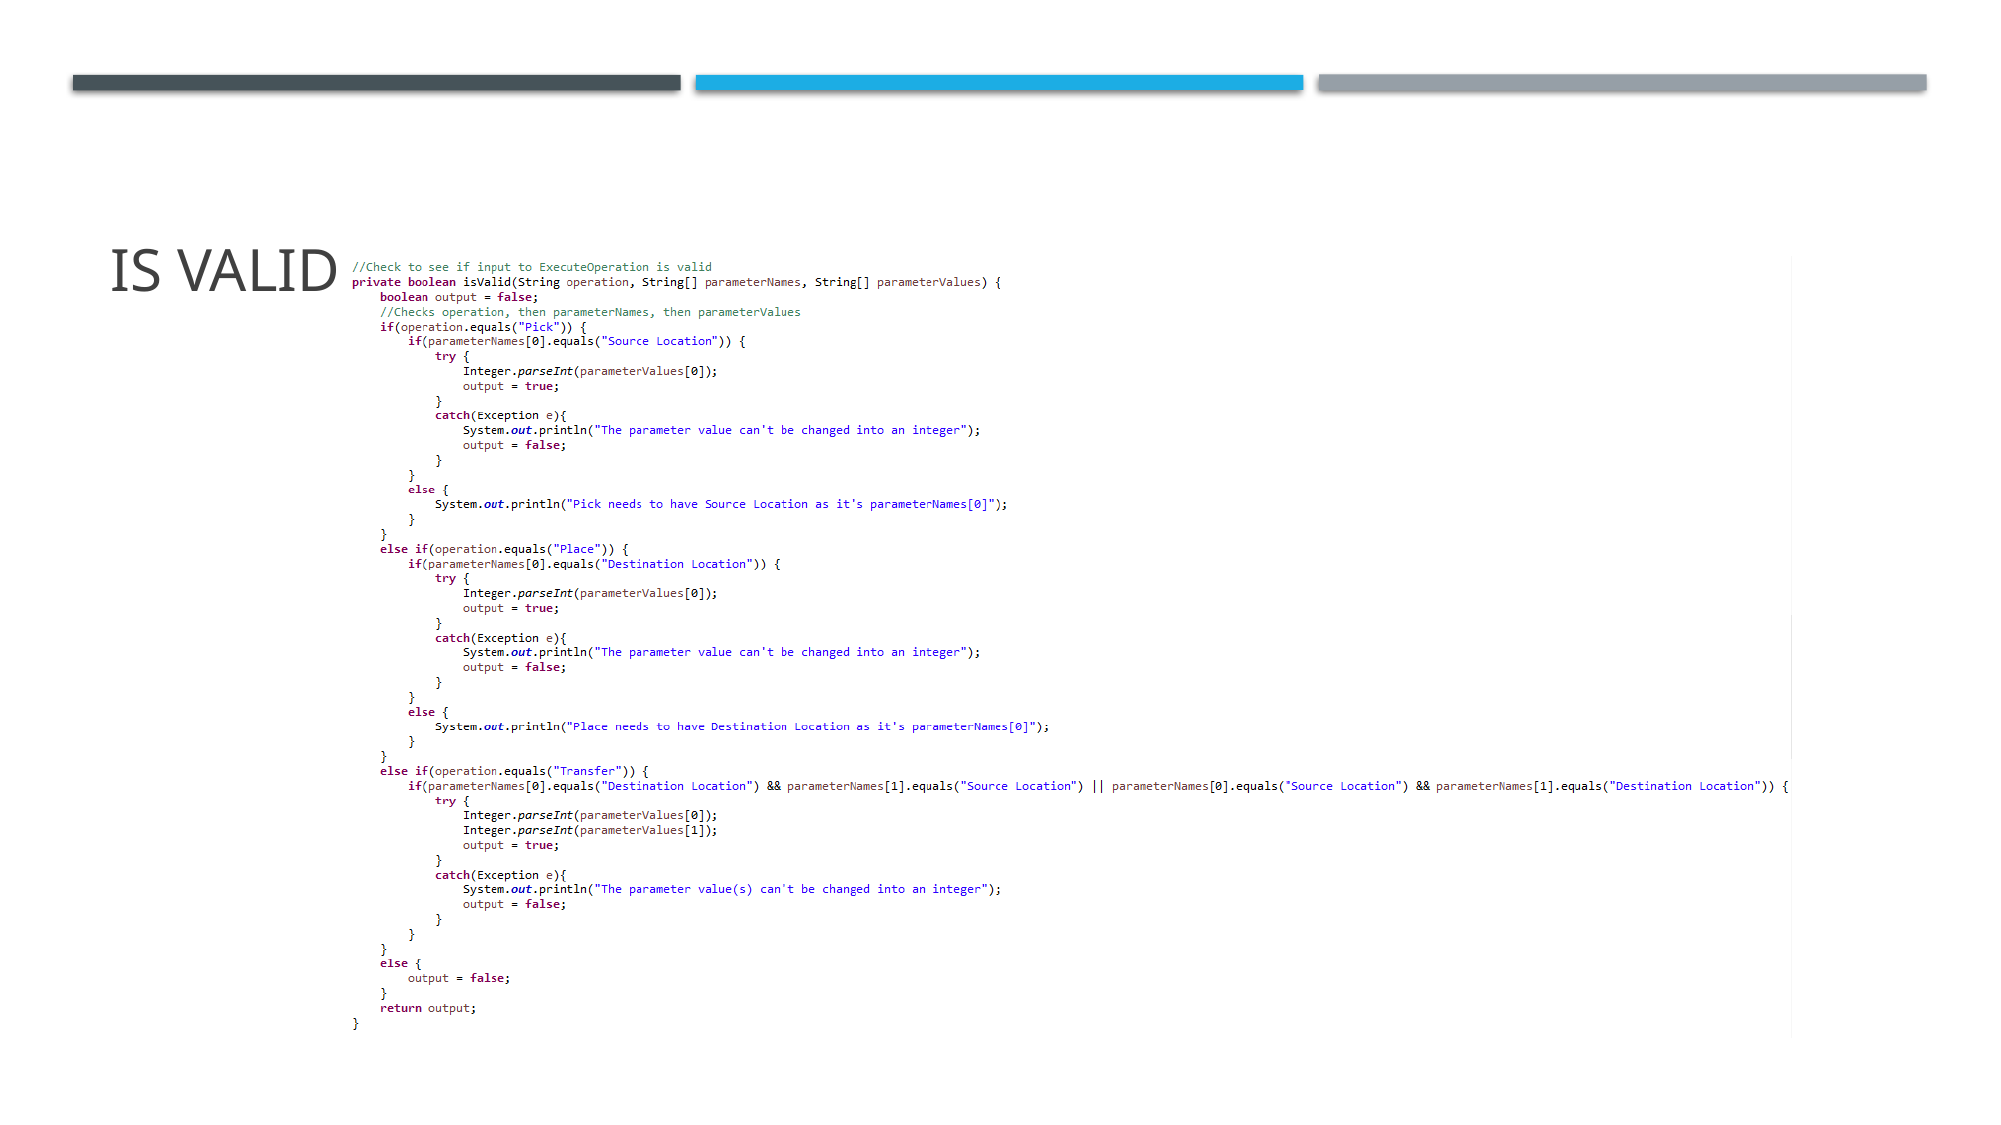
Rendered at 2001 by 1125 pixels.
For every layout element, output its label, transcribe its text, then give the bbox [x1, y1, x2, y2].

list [350, 255, 1792, 1038]
title iS Valid [95, 115, 1905, 311]
